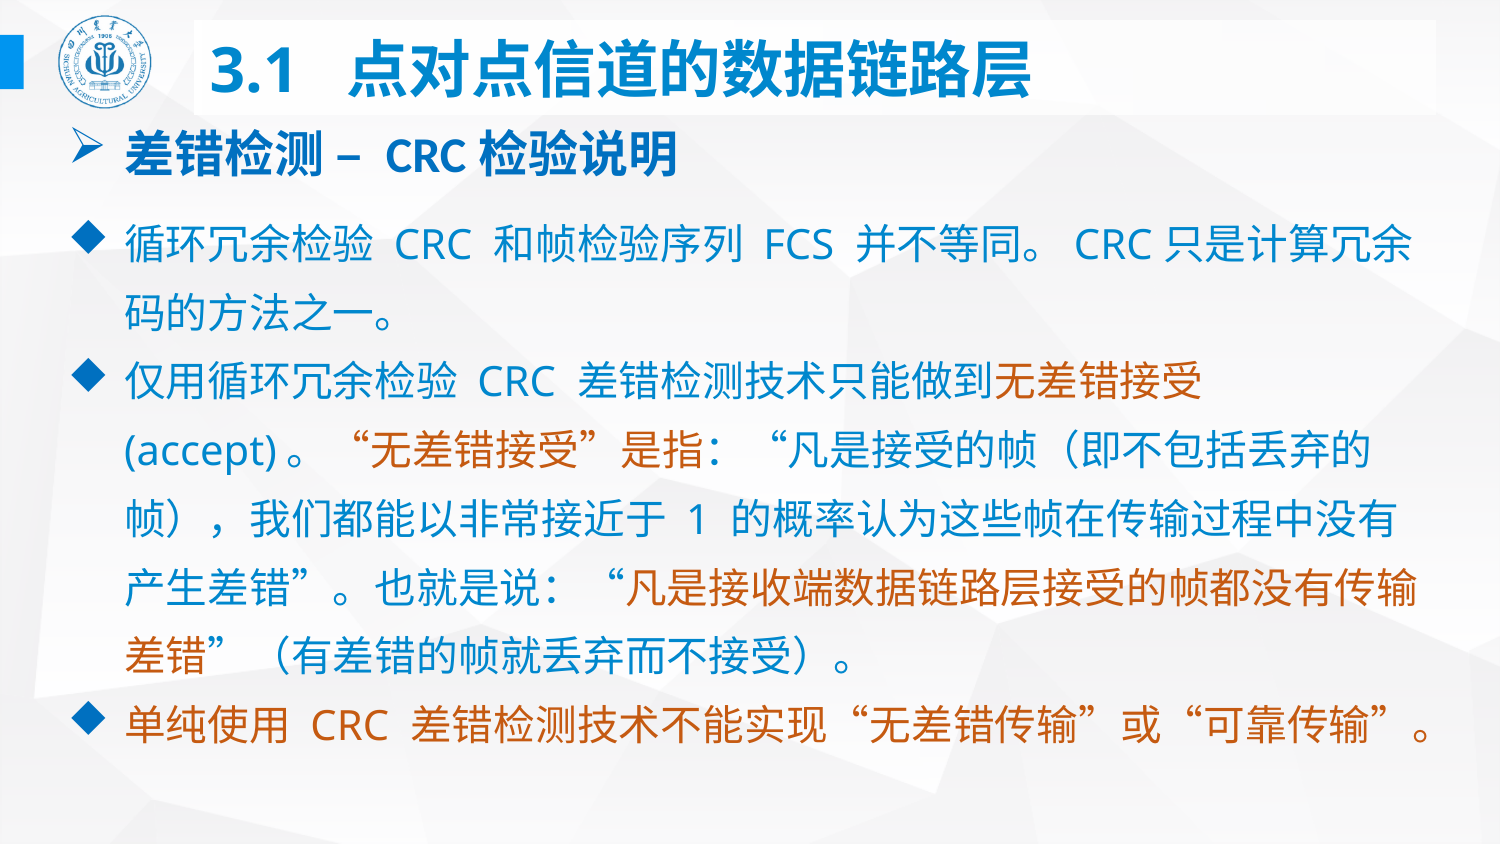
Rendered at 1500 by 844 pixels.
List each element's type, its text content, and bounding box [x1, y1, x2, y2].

title 3.1 点对点信道的数据链路层 [194, 20, 1436, 114]
text_box 差错检测 – CRC检验说明 [53, 114, 1436, 190]
picture [0, 0, 1500, 844]
text_box 循环冗余检验 CRC 和帧检验序列 FCS 并不等同。CRC只是计算冗余码的方法之一。 仅用循环冗余检验 CRC 差错检测技术只能做到无差错接受 (accept)。“无差错接受”是指：“凡是接受的帧（即不包括丢弃的帧），我们都能以非常接近于 1 的概率认为这些帧在传输过程中没有产生差错”。也就是说：“凡是接收端数据链路层接受的帧都没有传输差错”（有差错的帧就丢弃而不接受）。 单纯使用 CRC 差错检测技术不能实现“无差错传输”或“可靠传输”。 [53, 191, 1436, 757]
